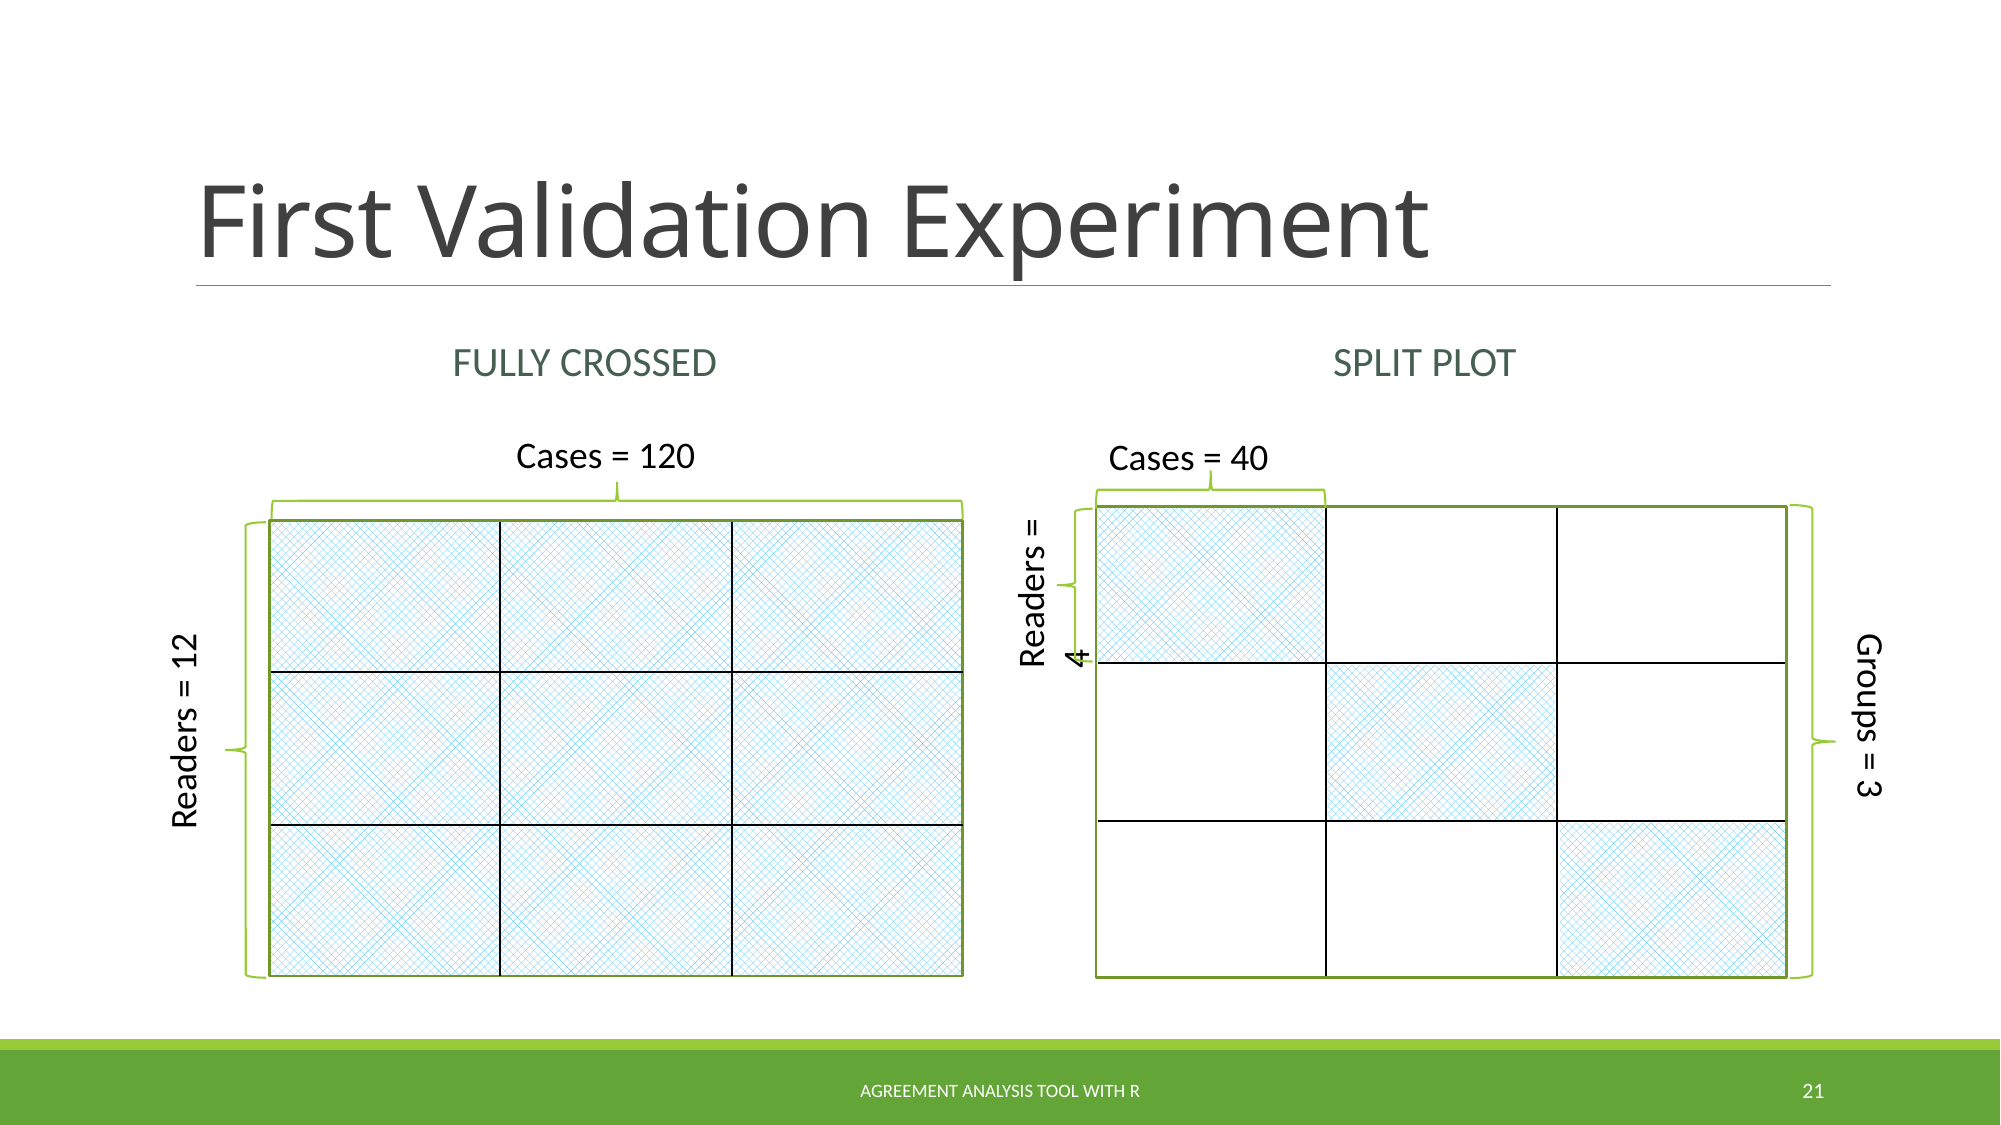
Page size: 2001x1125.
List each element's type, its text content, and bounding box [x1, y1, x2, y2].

title First Validation Experiment [180, 47, 1830, 285]
footer Agreement Analysis Tool with R [604, 1059, 1396, 1120]
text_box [150, 423, 964, 979]
slide_number 21 [1624, 1059, 1840, 1120]
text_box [998, 424, 1904, 999]
list Fully Crossed [180, 302, 990, 424]
list Split Plot [1020, 302, 1830, 422]
